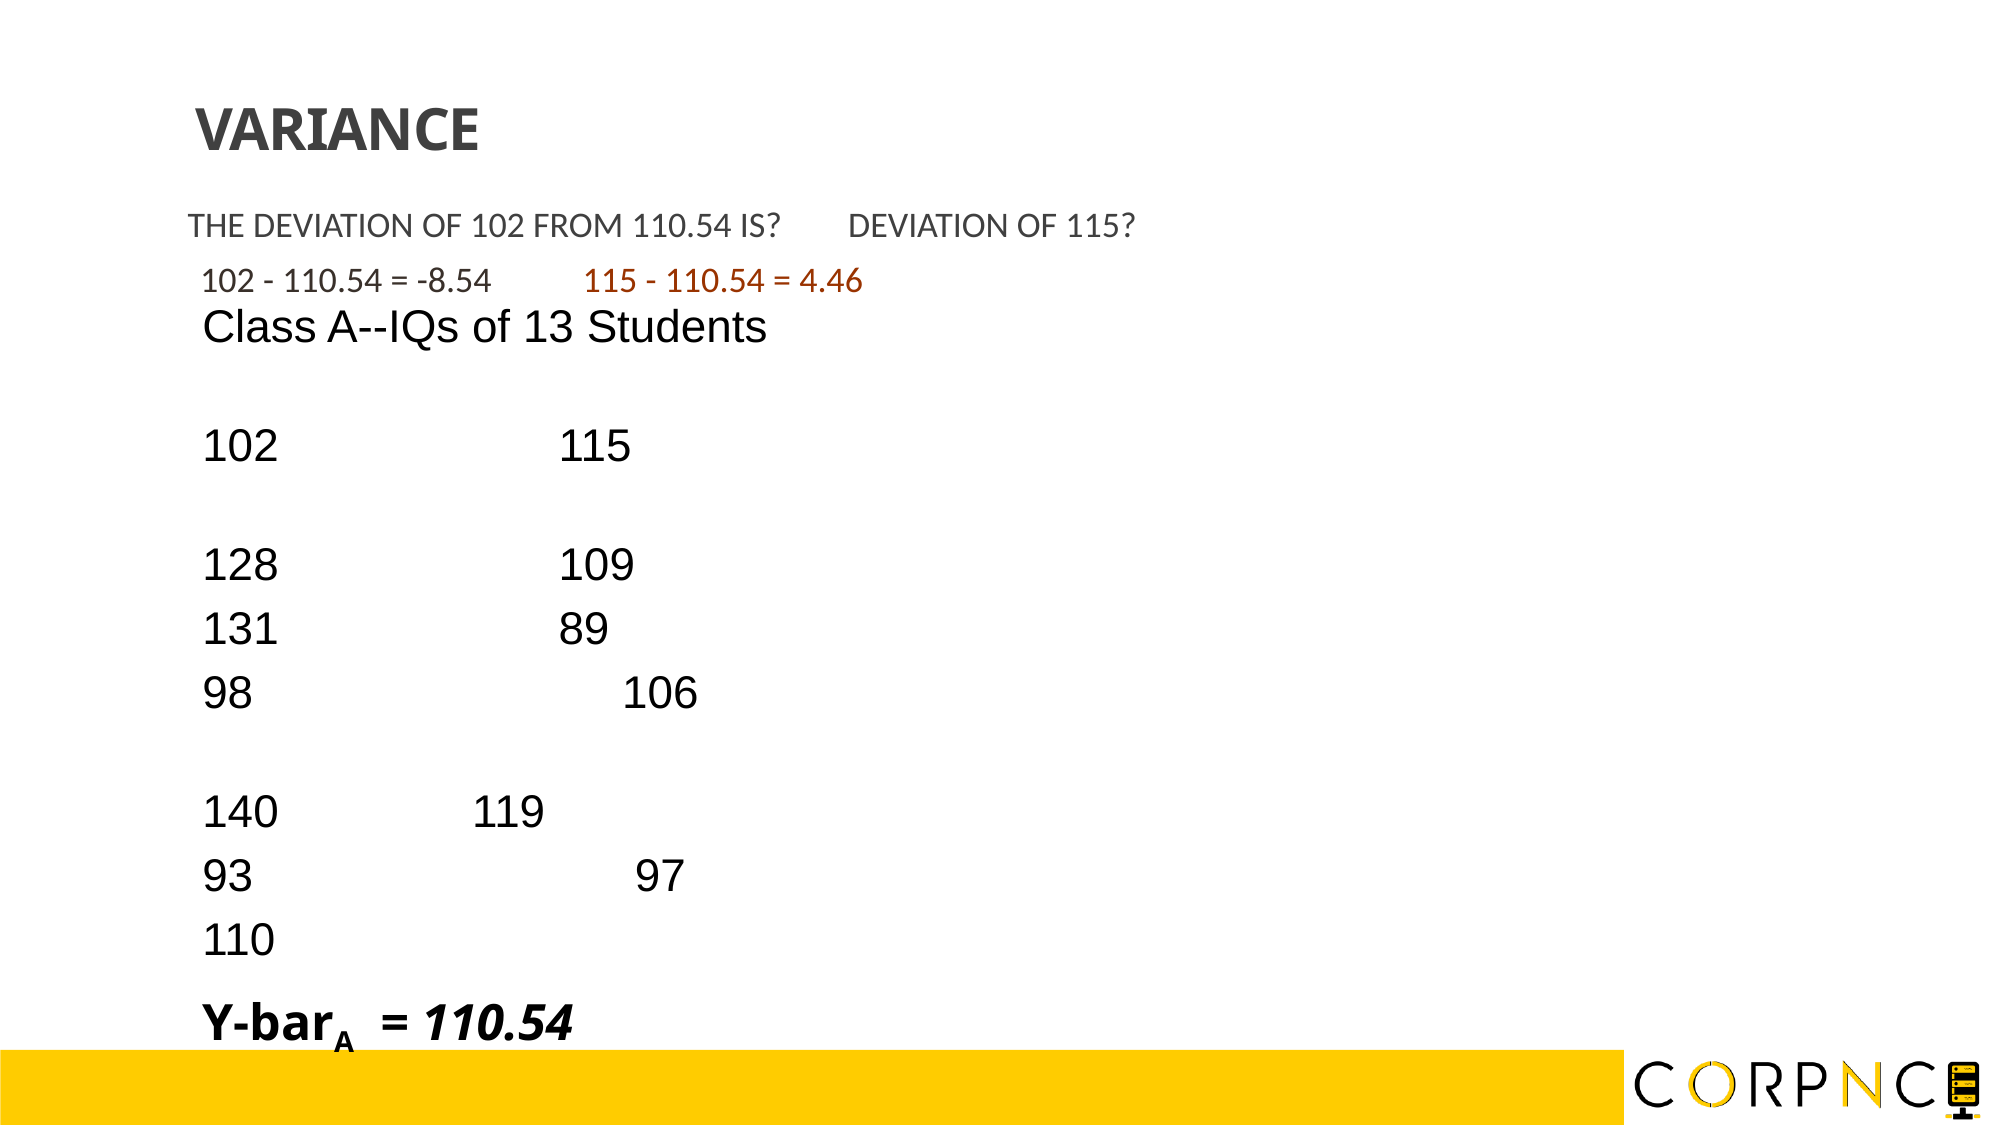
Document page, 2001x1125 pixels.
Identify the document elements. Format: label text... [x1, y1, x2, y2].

picture [1624, 1034, 1988, 1125]
text_box Class A--IQs of 13 Students 102 115 128 109 131 89 98 106 140 119 93 97 110 Y-barA = 110.54 [187, 308, 850, 889]
text_box [187, 252, 2000, 977]
text_box THE DEVIATION OF 102 FROM 110.54 IS? DEVIATION OF 115? 102 - 110.54 = -8.54 115 - 110.54 = 4.46 [187, 202, 1563, 308]
text_box VARIANCE [179, 46, 1830, 170]
